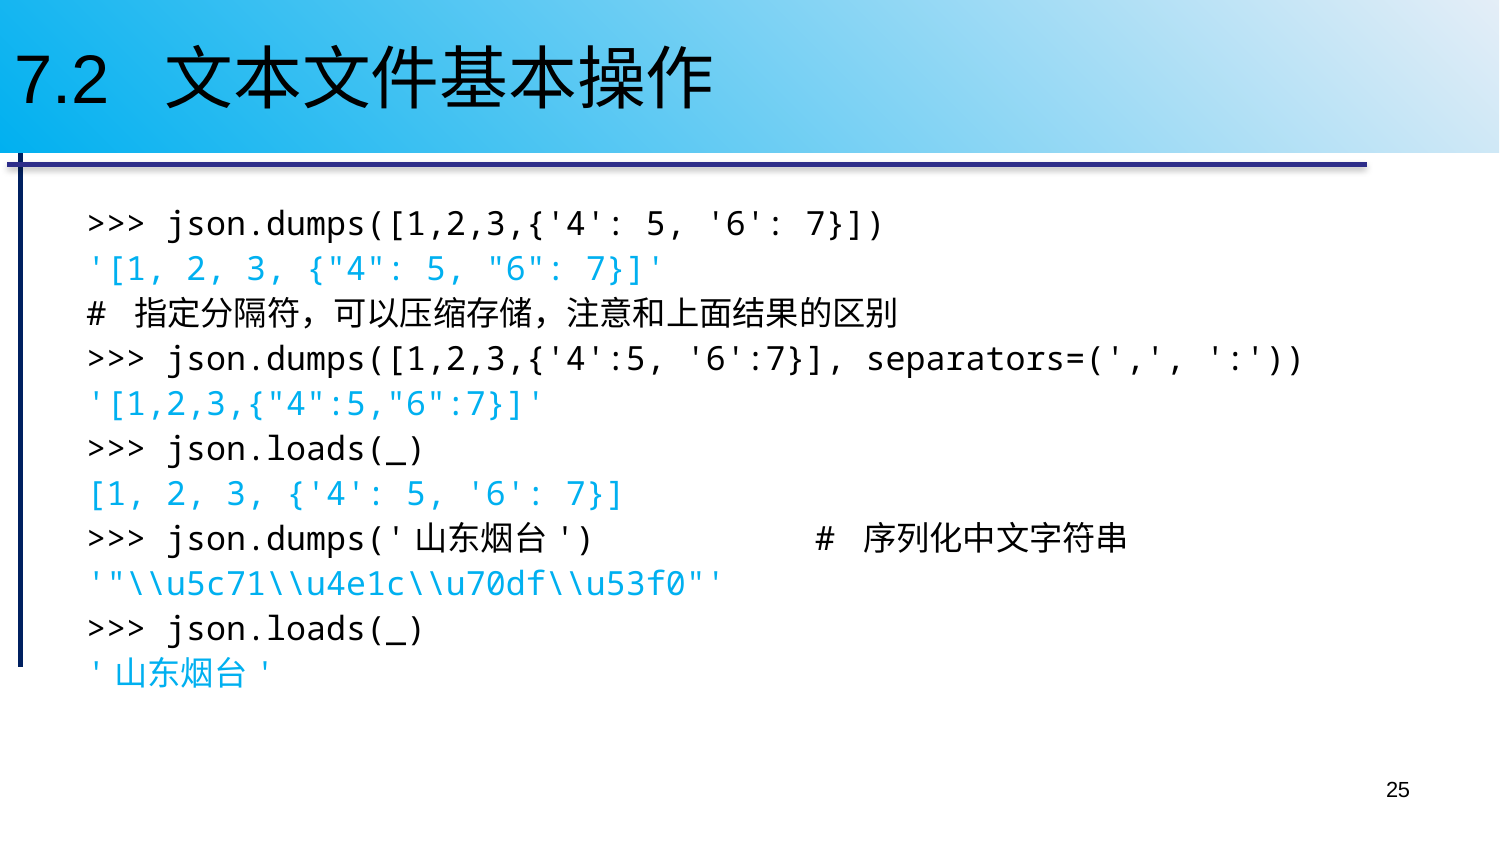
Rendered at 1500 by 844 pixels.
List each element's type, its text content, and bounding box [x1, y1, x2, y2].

slide_number 25 [1074, 768, 1426, 828]
list >>> json.dumps([1,2,3,{'4': 5, '6': 7}]) '[1, 2, 3, {"4": 5, "6": 7}]' # 指定分隔符，可以压缩存储，注意和上面结果的区别 >>> json.dumps([1,2,3,{'4':5, '6':7}], separators=(',', ':')) '[1,2,3,{"4":5,"6":7}]' >>> json.loads(_) [1, 2, 3, {'4': 5, '6': 7}] >>> json.dumps('山东烟台') # 序列化中文字符串 '"\\u5c71\\u4e1c\\u70df\\u53f0"' >>> json.loads(_) '山东烟台' [74, 196, 1426, 755]
title 7.2 文本文件基本操作 [0, 0, 1500, 153]
